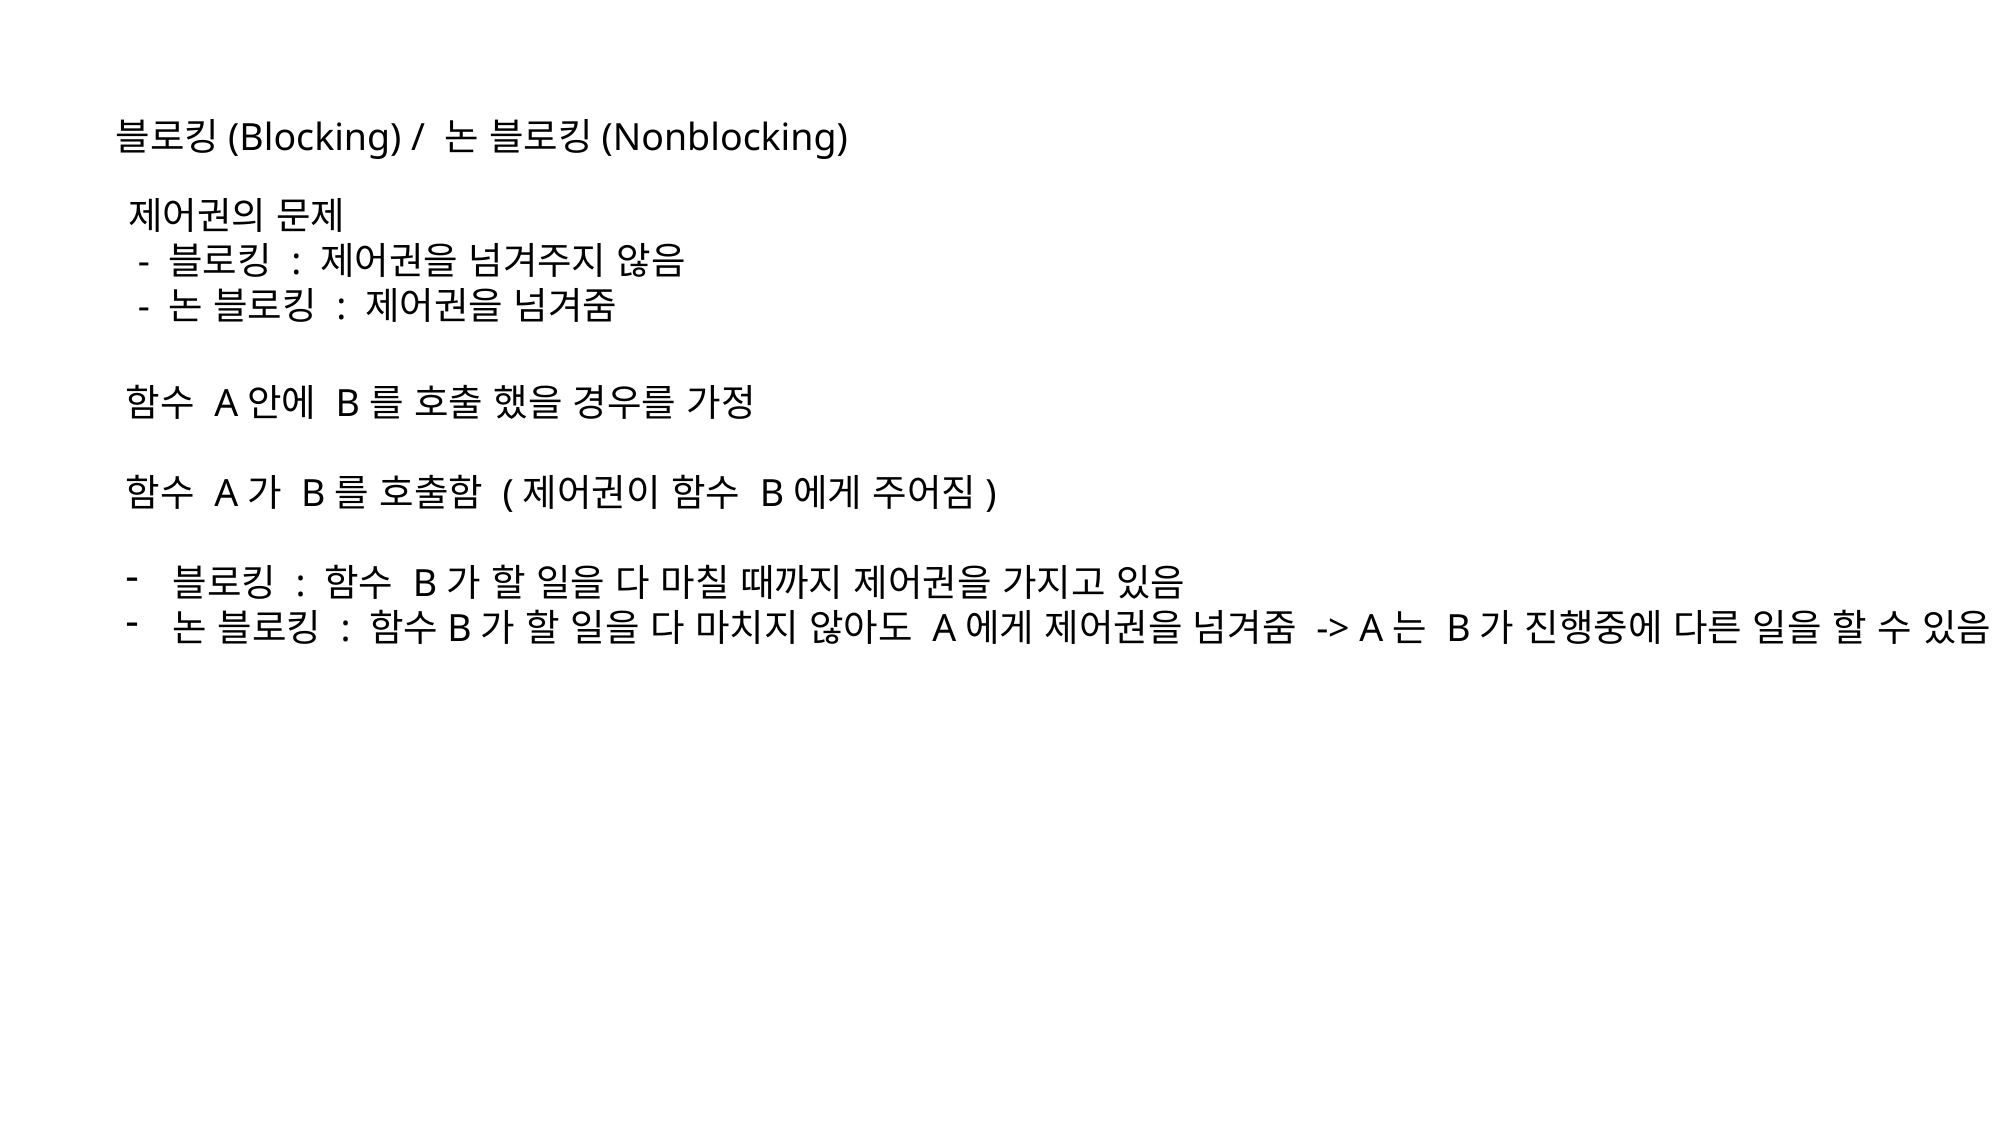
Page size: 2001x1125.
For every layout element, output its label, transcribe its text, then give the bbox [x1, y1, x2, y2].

text_box 블로킹(Blocking) / 논 블로킹(Nonblocking) [100, 106, 863, 166]
text_box 함수 A안에 B를 호출 했을 경우를 가정 함수 A가 B를 호출함 (제어권이 함수 B에게 주어짐) 블로킹 : 함수 B가 할 일을 다 마칠 때까지 제어권을 가지고 있음 논 블로킹 : 함수B가 할 일을 다 마치지 않아도 A에게 제어권을 넘겨줌 -> A는 B가 진행중에 다른 일을 할 수 있음 [111, 371, 2000, 656]
text_box 제어권의 문제 - 블로킹 : 제어권을 넘겨주지 않음 - 논 블로킹 : 제어권을 넘겨줌 [113, 184, 702, 335]
